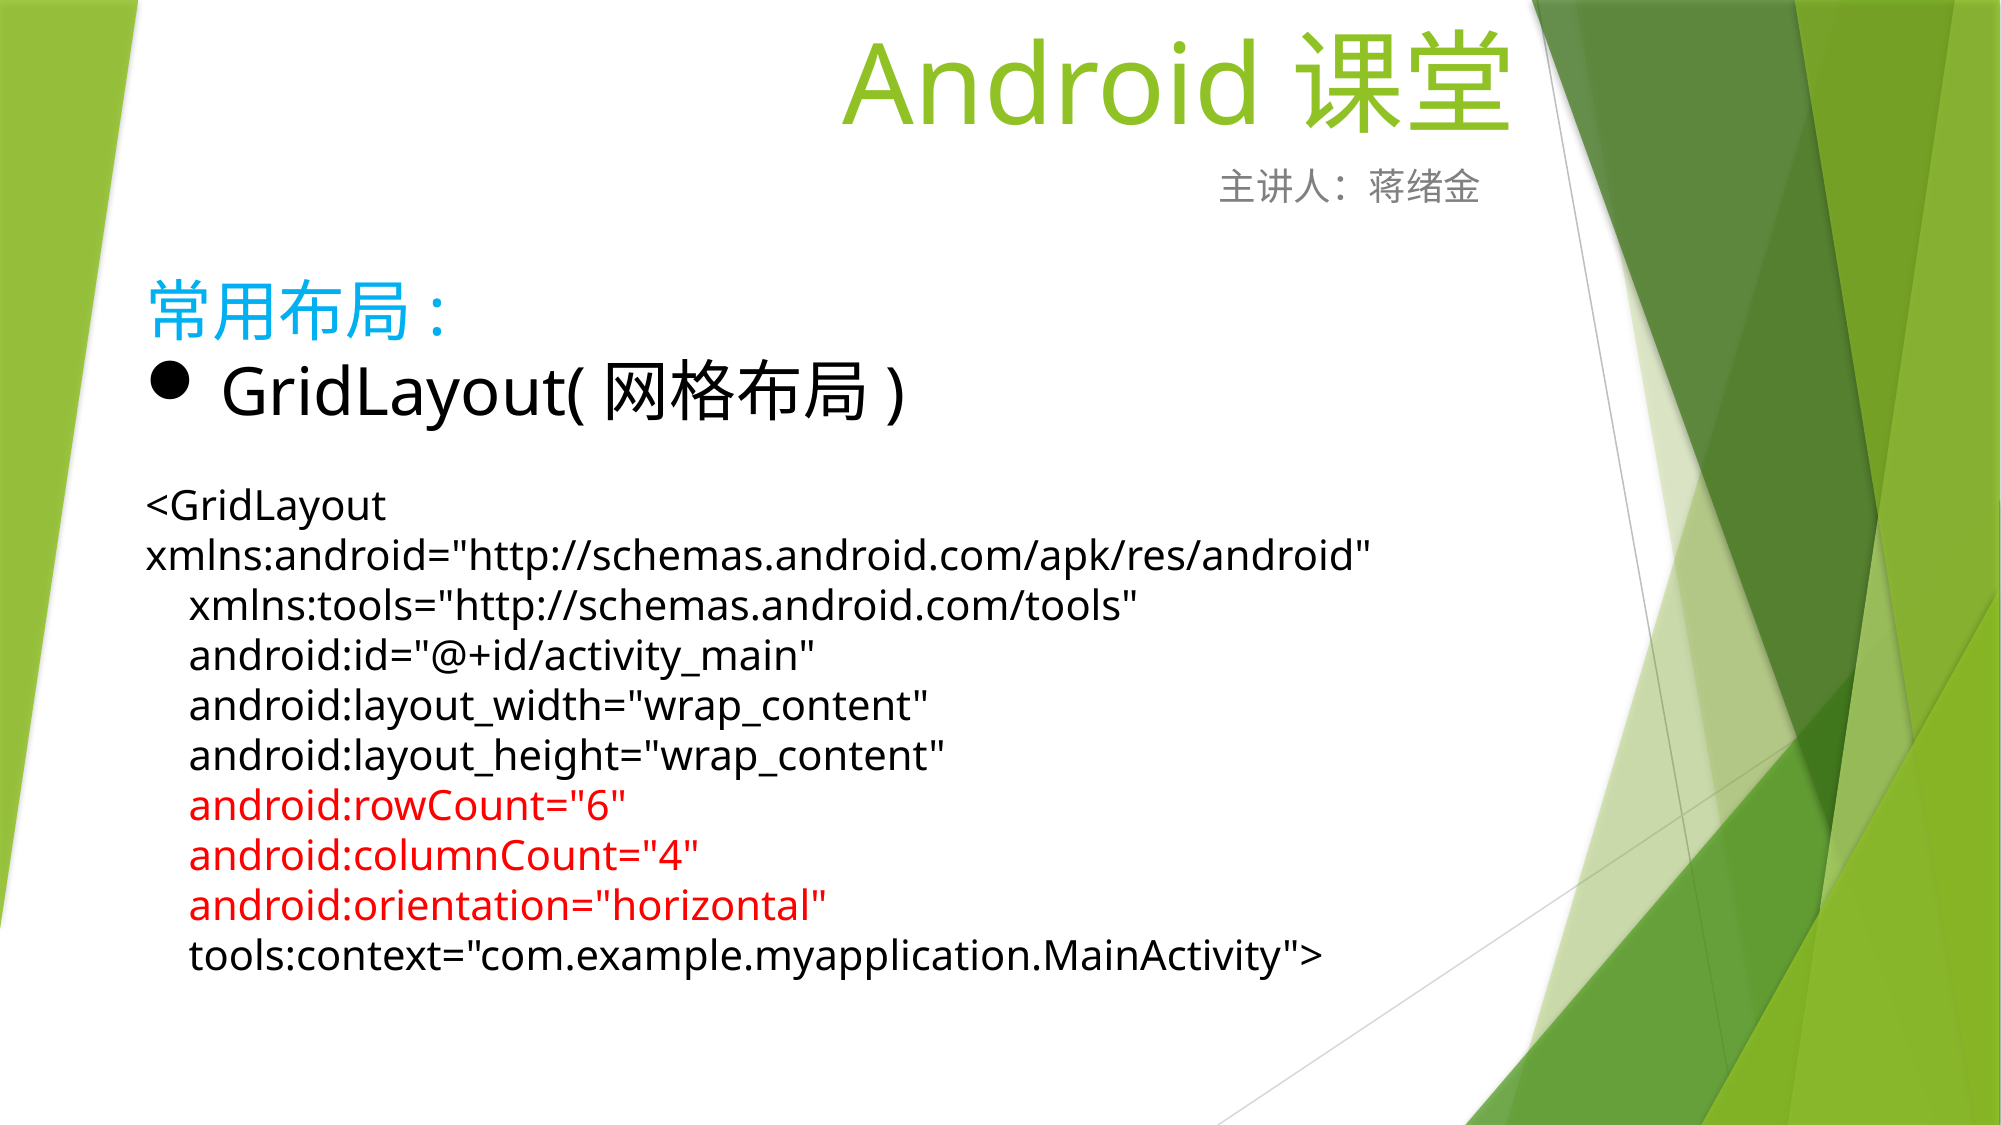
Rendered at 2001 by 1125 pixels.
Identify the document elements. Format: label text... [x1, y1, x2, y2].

text_box 常用布局: GridLayout(网格布局) <GridLayout xmlns:android="http://schemas.android.com/apk/res/android" xmlns:tools="http://schemas.android.com/tools" android:id="@+id/activity_main" android:layout_width="wrap_content" android:layout_height="wrap_content" android:rowCount="6" android:columnCount="4" android:orientation="horizontal" tools:context="com.example.myapplication.MainActivity"> [130, 261, 1514, 987]
title Android课堂 [256, 0, 1531, 155]
subtitle 主讲人：蒋绪金 [210, 154, 1514, 239]
